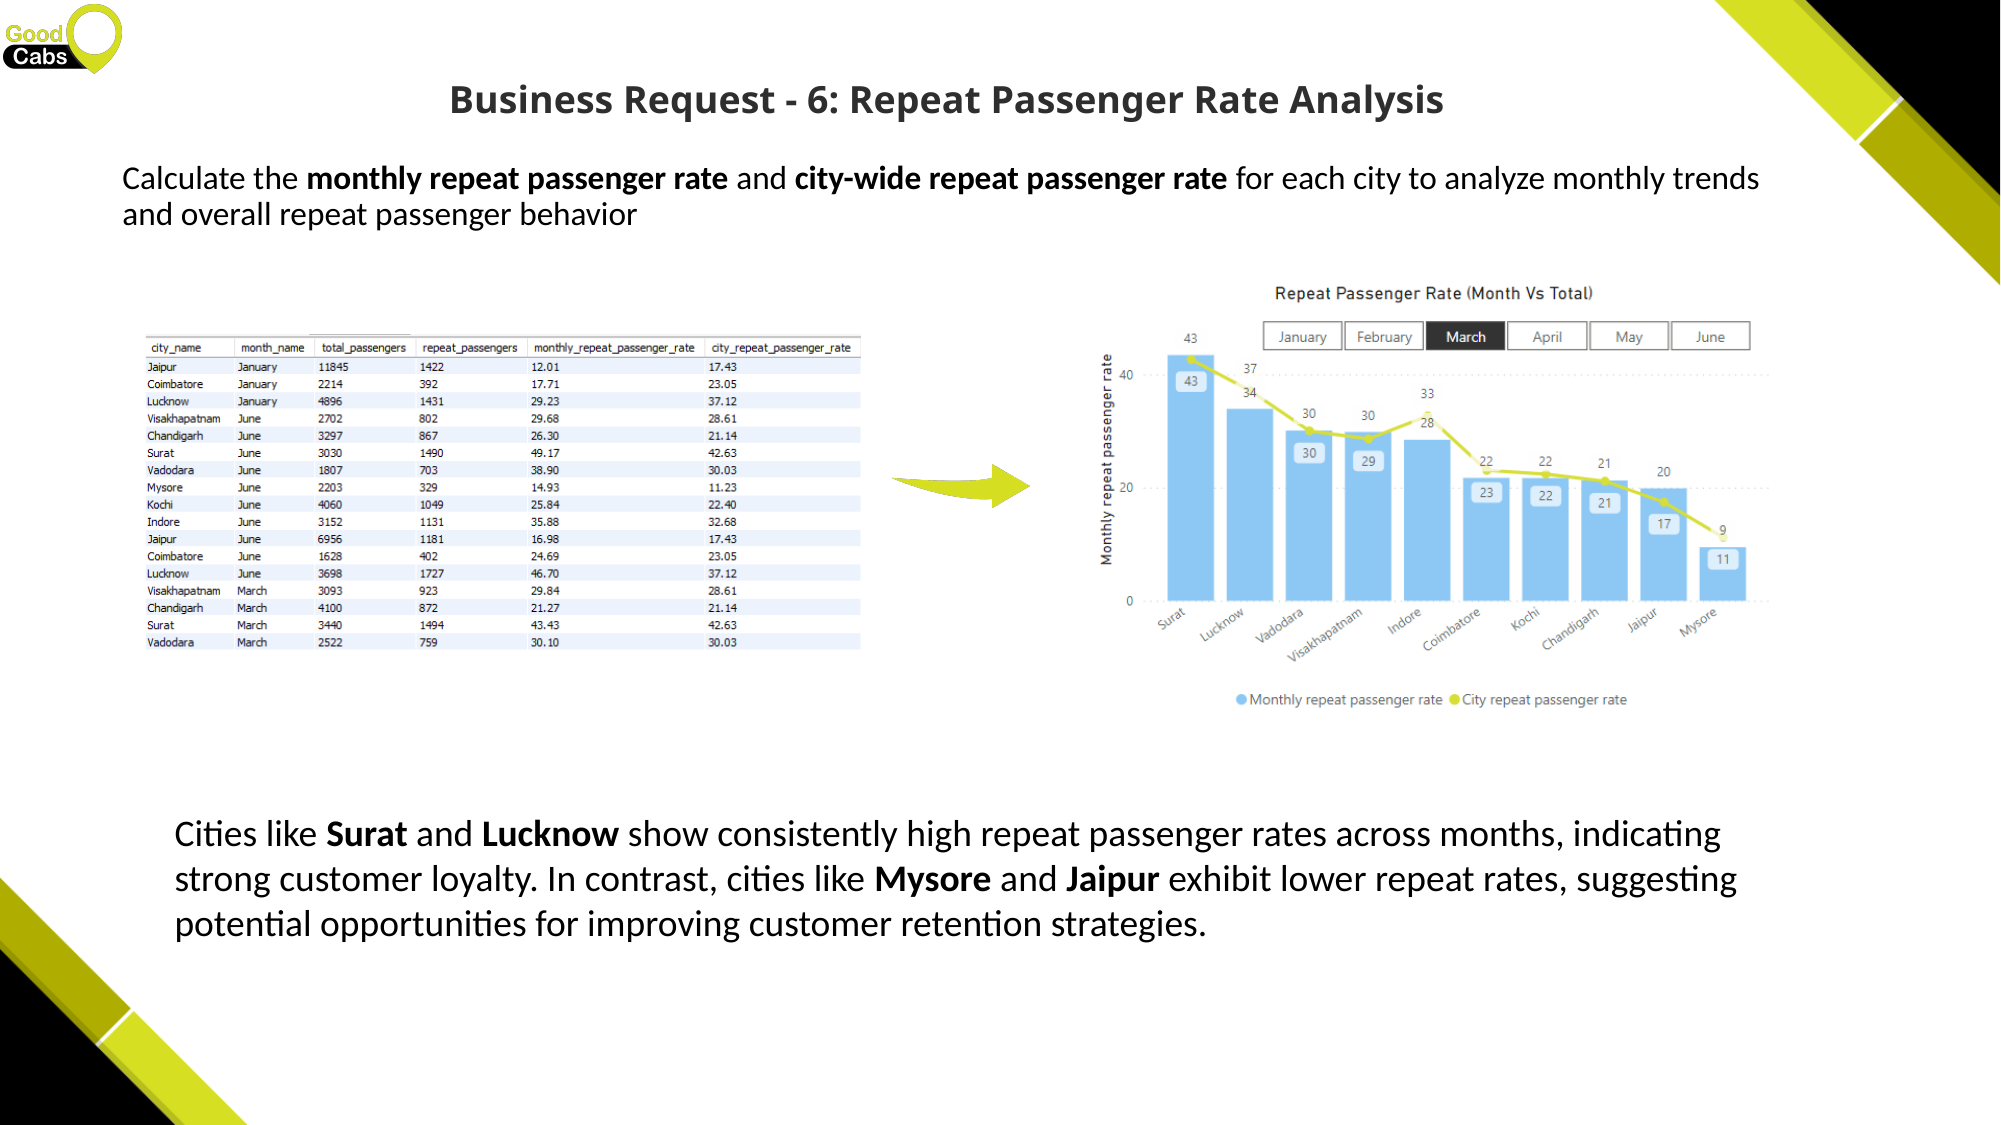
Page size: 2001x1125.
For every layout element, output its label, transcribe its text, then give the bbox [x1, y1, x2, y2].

text_box Cities like Surat and Lucknow show consistently high repeat passenger rates across months, indicating strong customer loyalty. In contrast, cities like Mysore and Jaipur exhibit lower repeat rates, suggesting potential opportunities for improving customer retention strategies. [159, 801, 1840, 952]
list Calculate the monthly repeat passenger rate and city-wide repeat passenger rate for each city to analyze monthly trends and overall repeat passenger behavior [107, 153, 1788, 242]
title Business Request - 6: Repeat Passenger Rate Analysis [191, 58, 1704, 146]
picture [0, 0, 2001, 1125]
